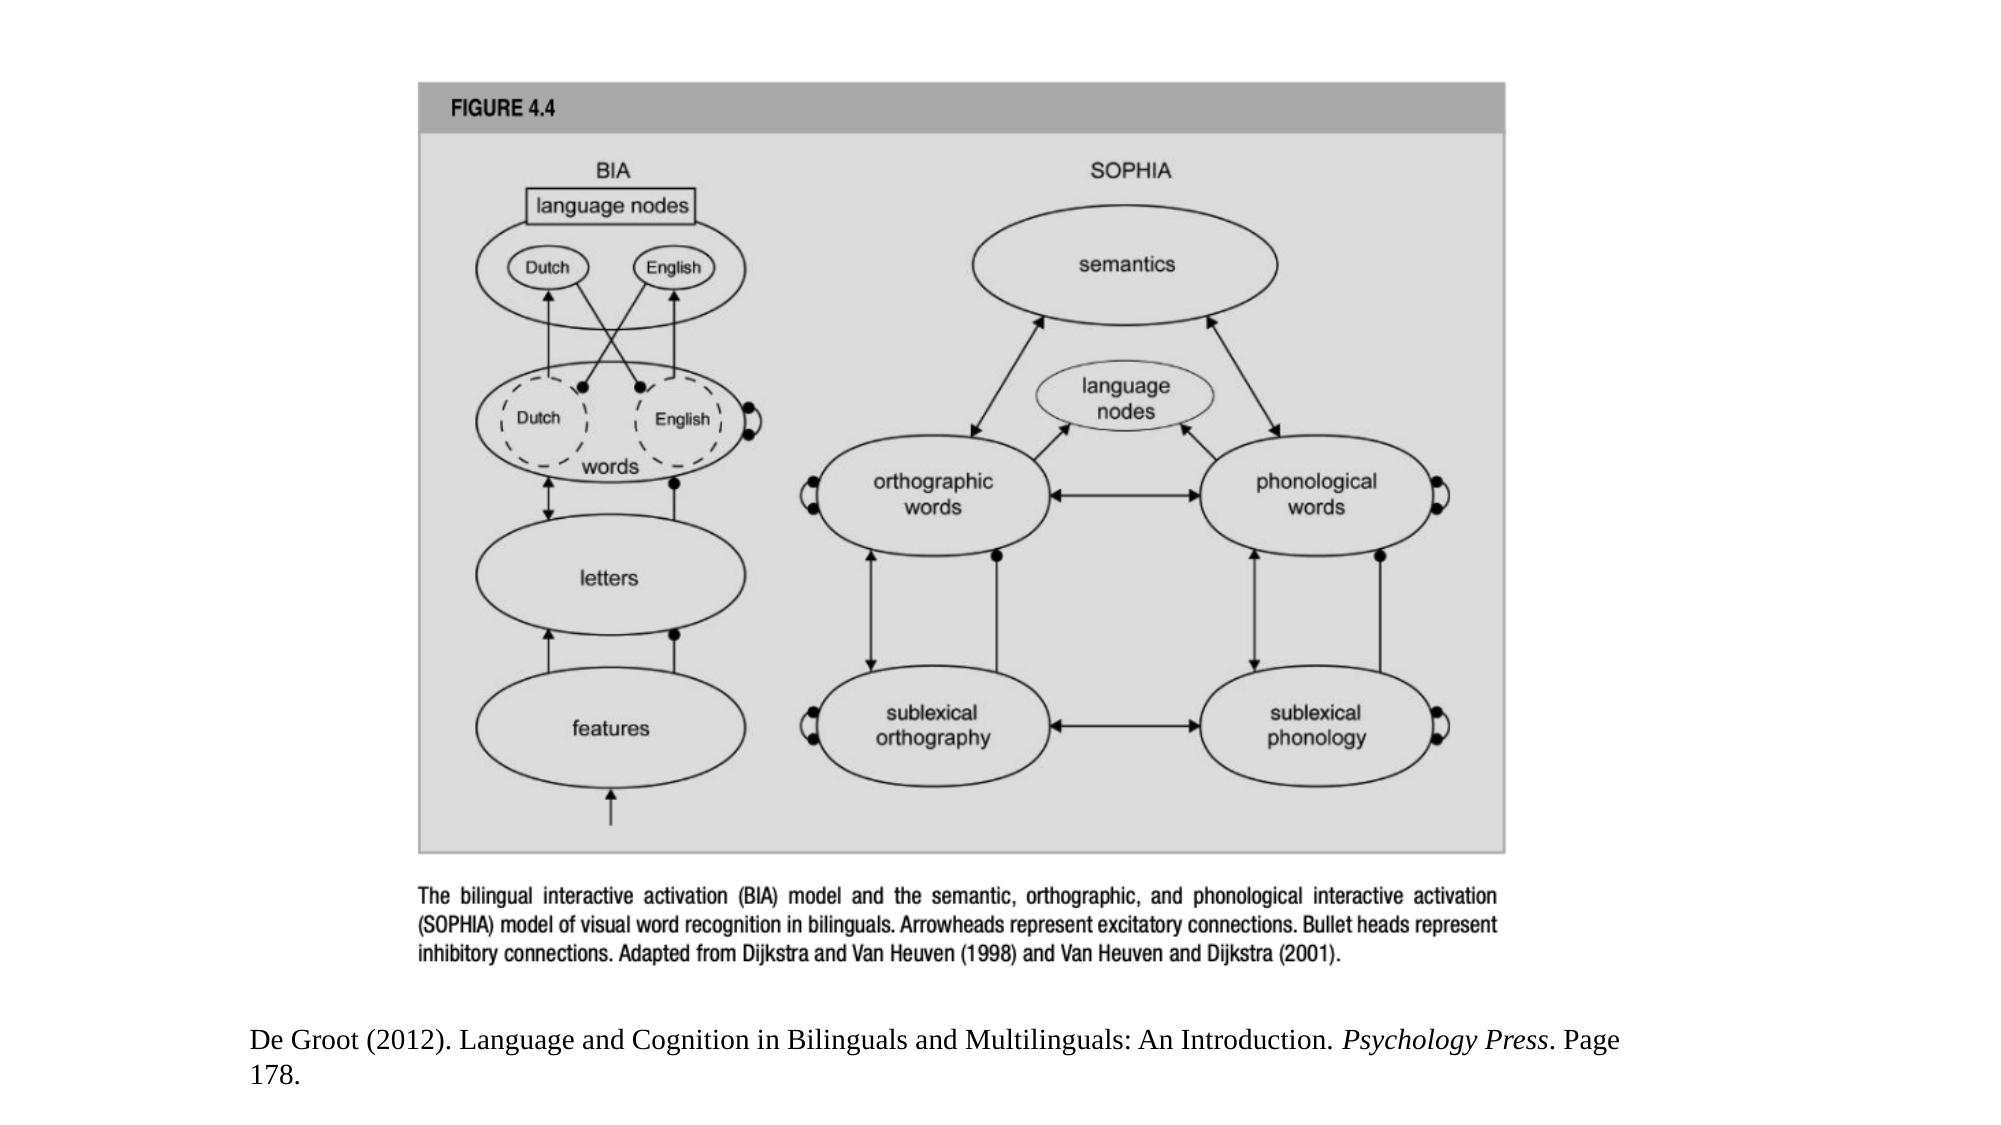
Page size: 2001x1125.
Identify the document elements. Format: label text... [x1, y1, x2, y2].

text_box De Groot (2012). Language and Cognition in Bilinguals and Multilinguals: An Introduction. Psychology Press. Page 178. [234, 1012, 1652, 1098]
picture [362, 69, 1561, 997]
